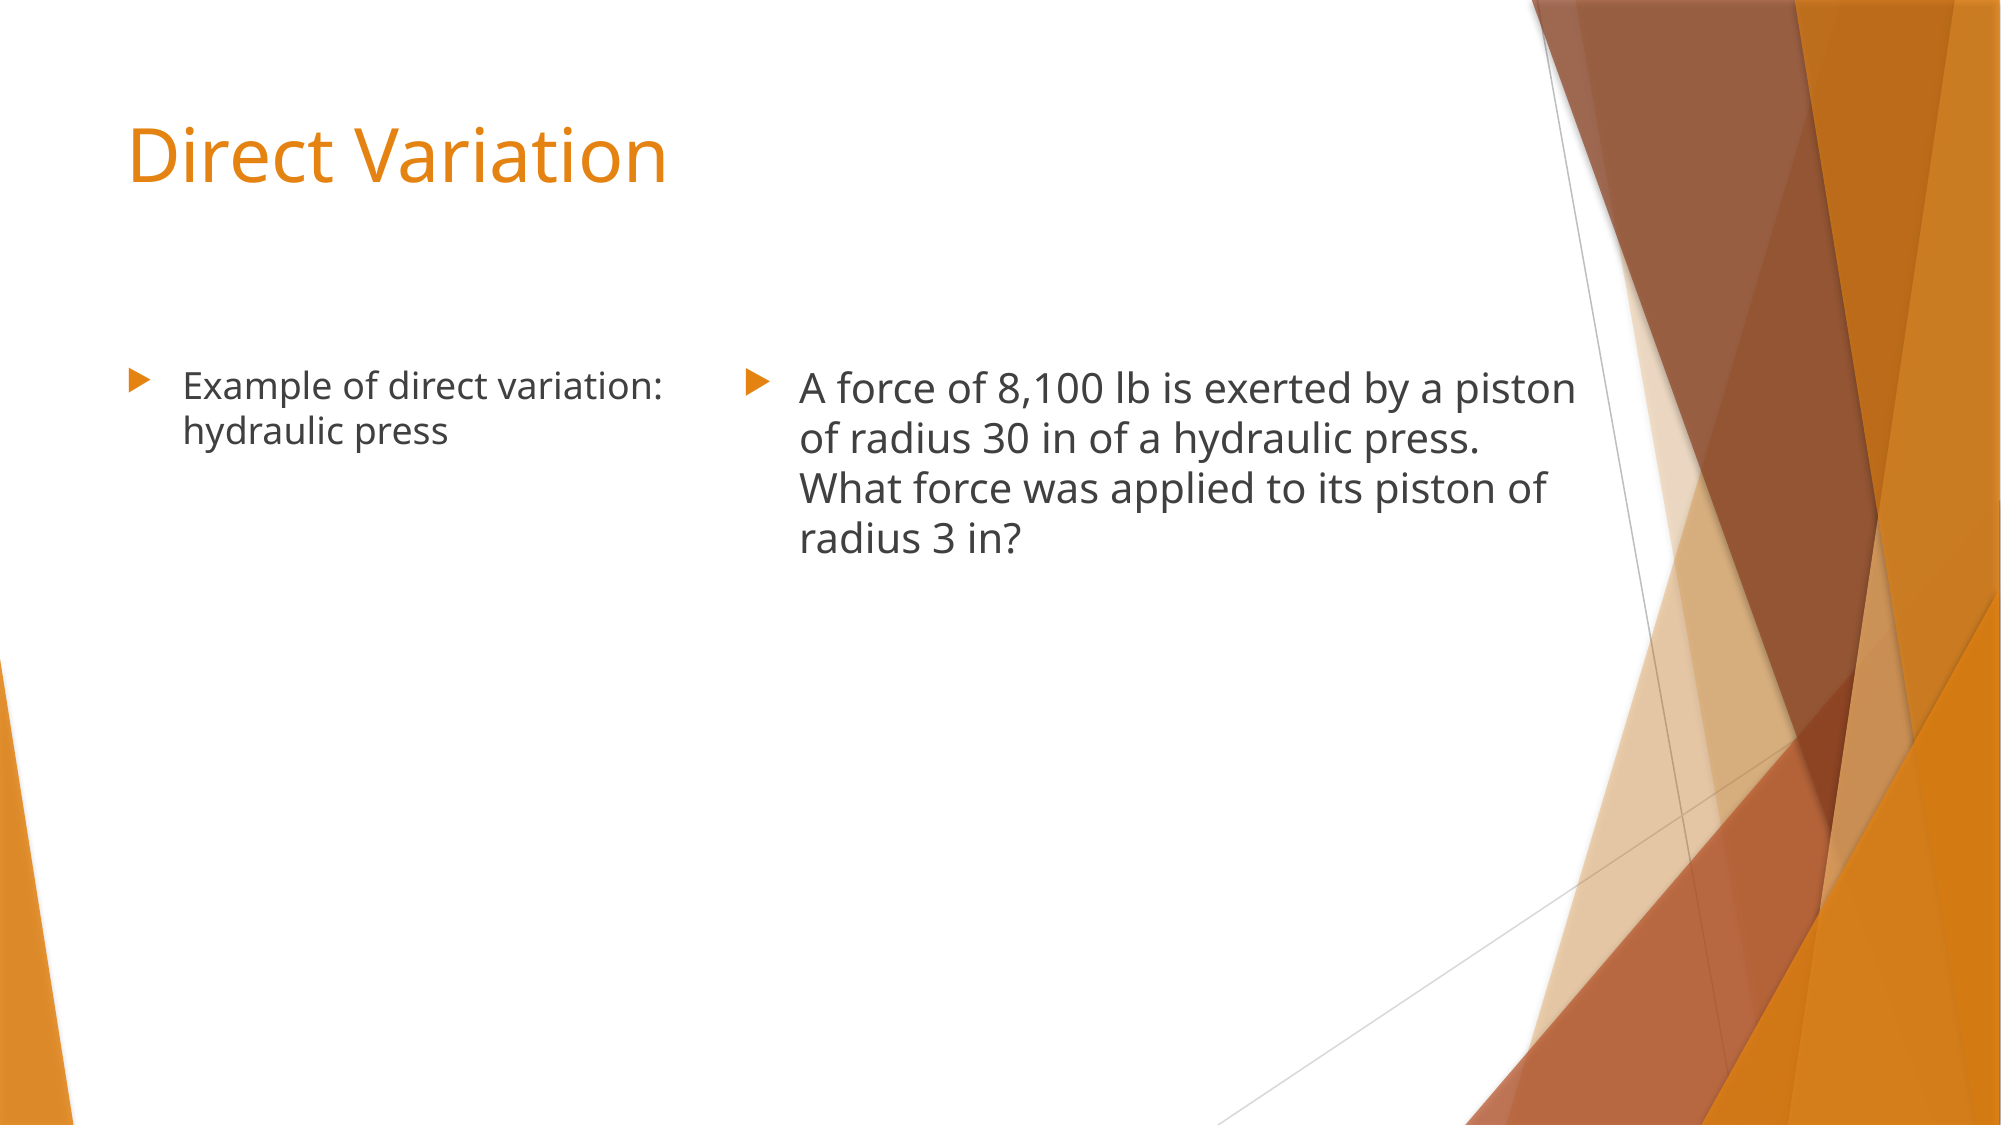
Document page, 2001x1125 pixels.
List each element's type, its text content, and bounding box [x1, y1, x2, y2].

list A force of 8,100 lb is exerted by a piston of radius 30 in of a hydraulic press. What force was applied to its piston of radius 3 in? [727, 354, 1601, 992]
title Direct Variation [111, 99, 1522, 317]
